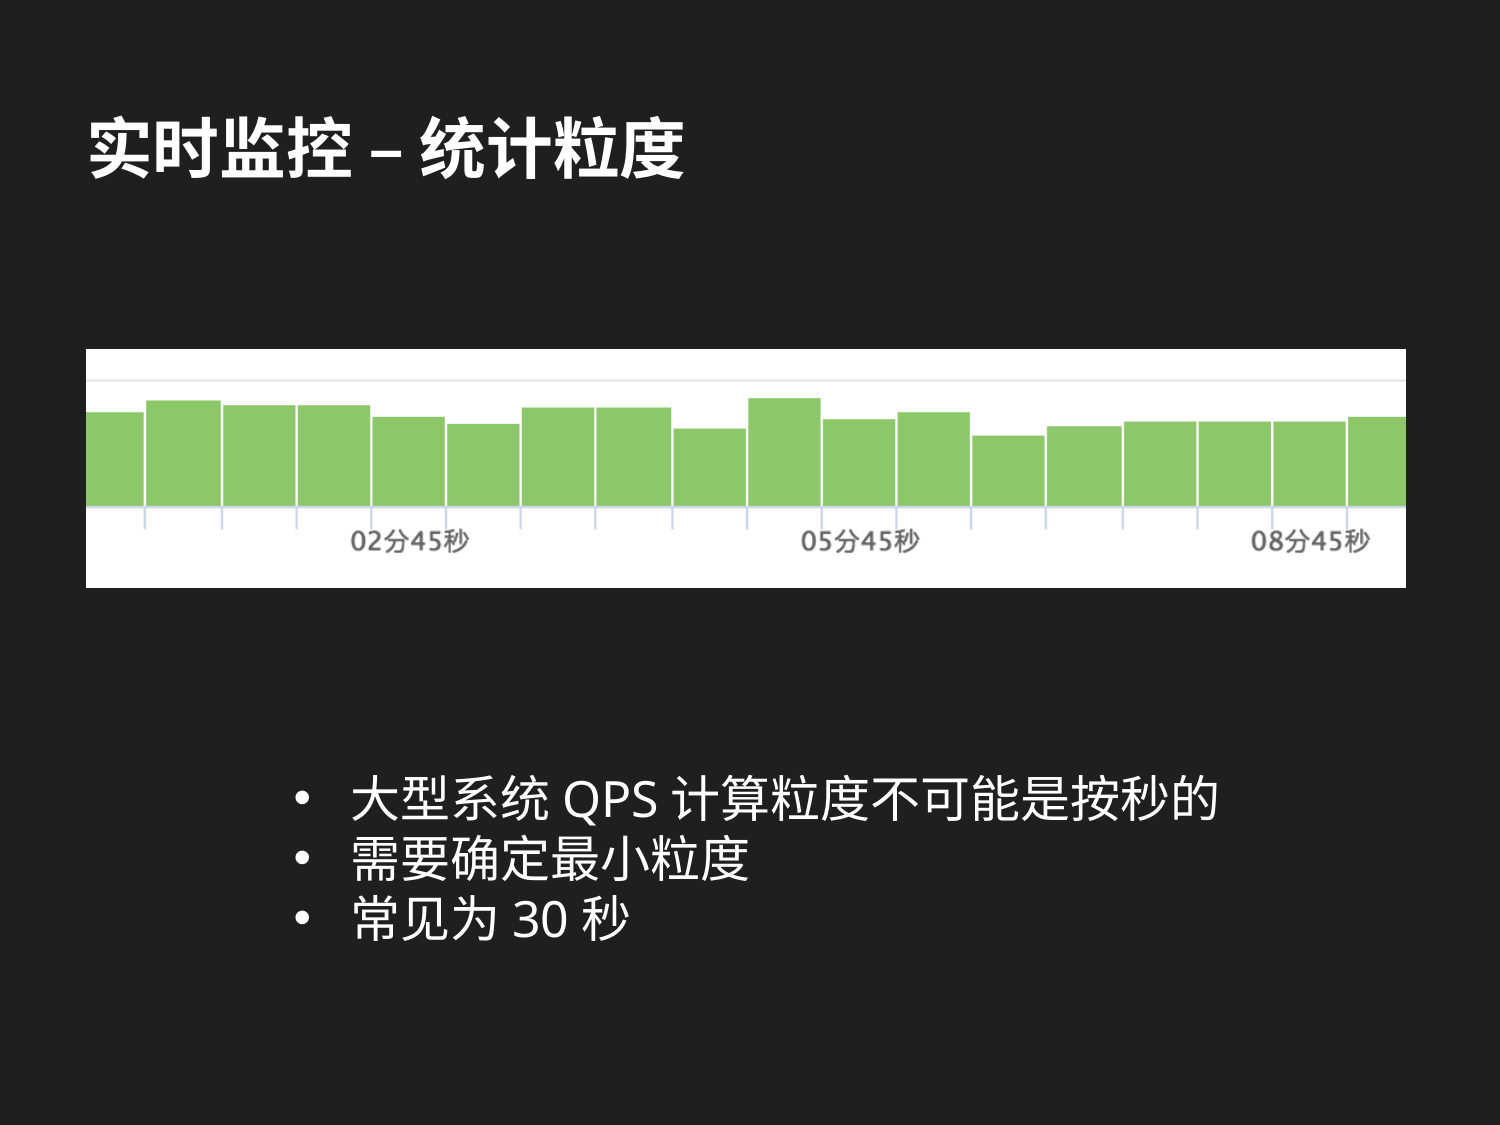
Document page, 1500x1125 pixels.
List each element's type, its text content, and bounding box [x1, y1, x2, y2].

picture [85, 349, 1406, 589]
text_box 实时监控 – 统计粒度 [70, 91, 1155, 194]
text_box 大型系统QPS计算粒度不可能是按秒的 需要确定最小粒度 常见为30秒 [278, 759, 1343, 955]
